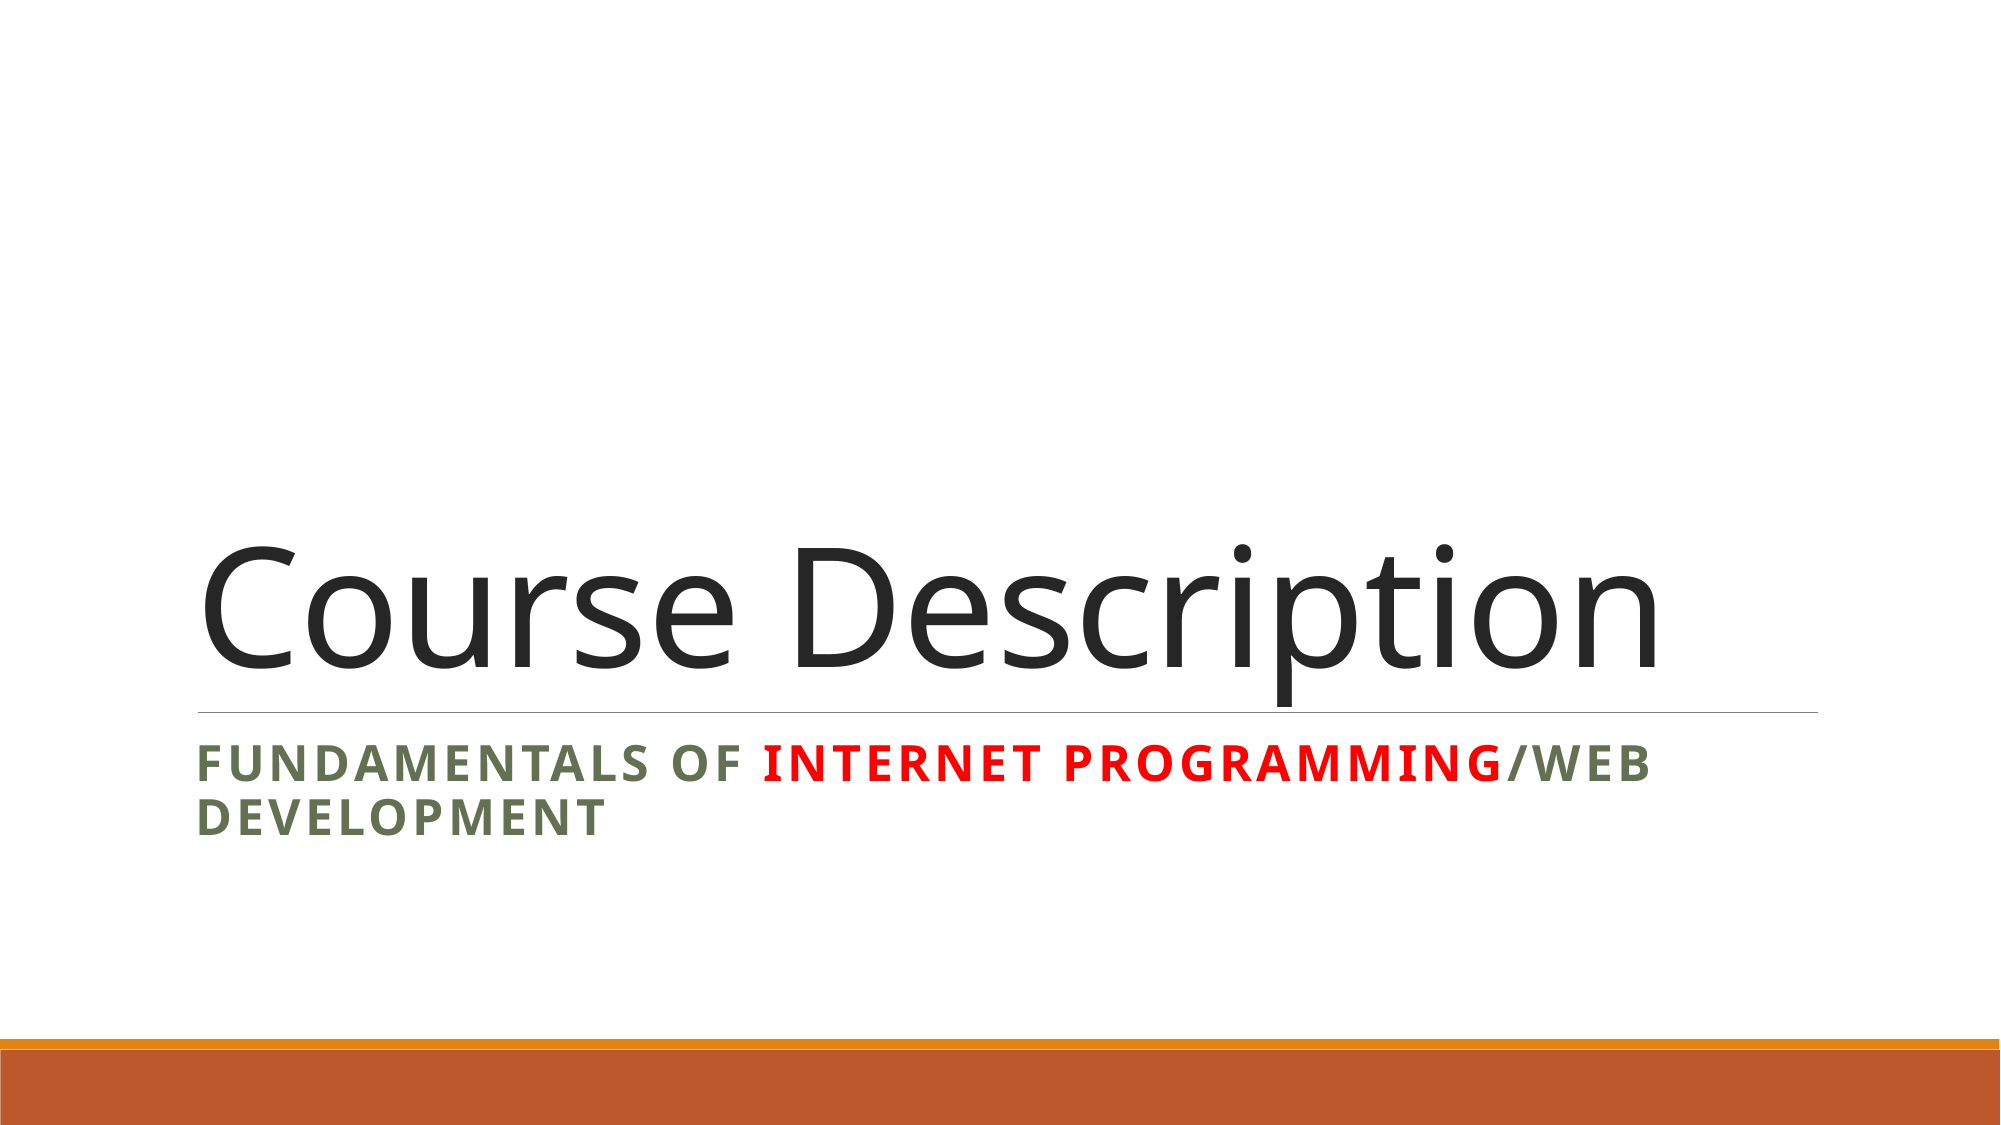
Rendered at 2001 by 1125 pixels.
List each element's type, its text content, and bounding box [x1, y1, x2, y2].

subtitle Fundamentals of internet programming/Web development [180, 730, 1831, 919]
title Course Description [180, 124, 1830, 710]
